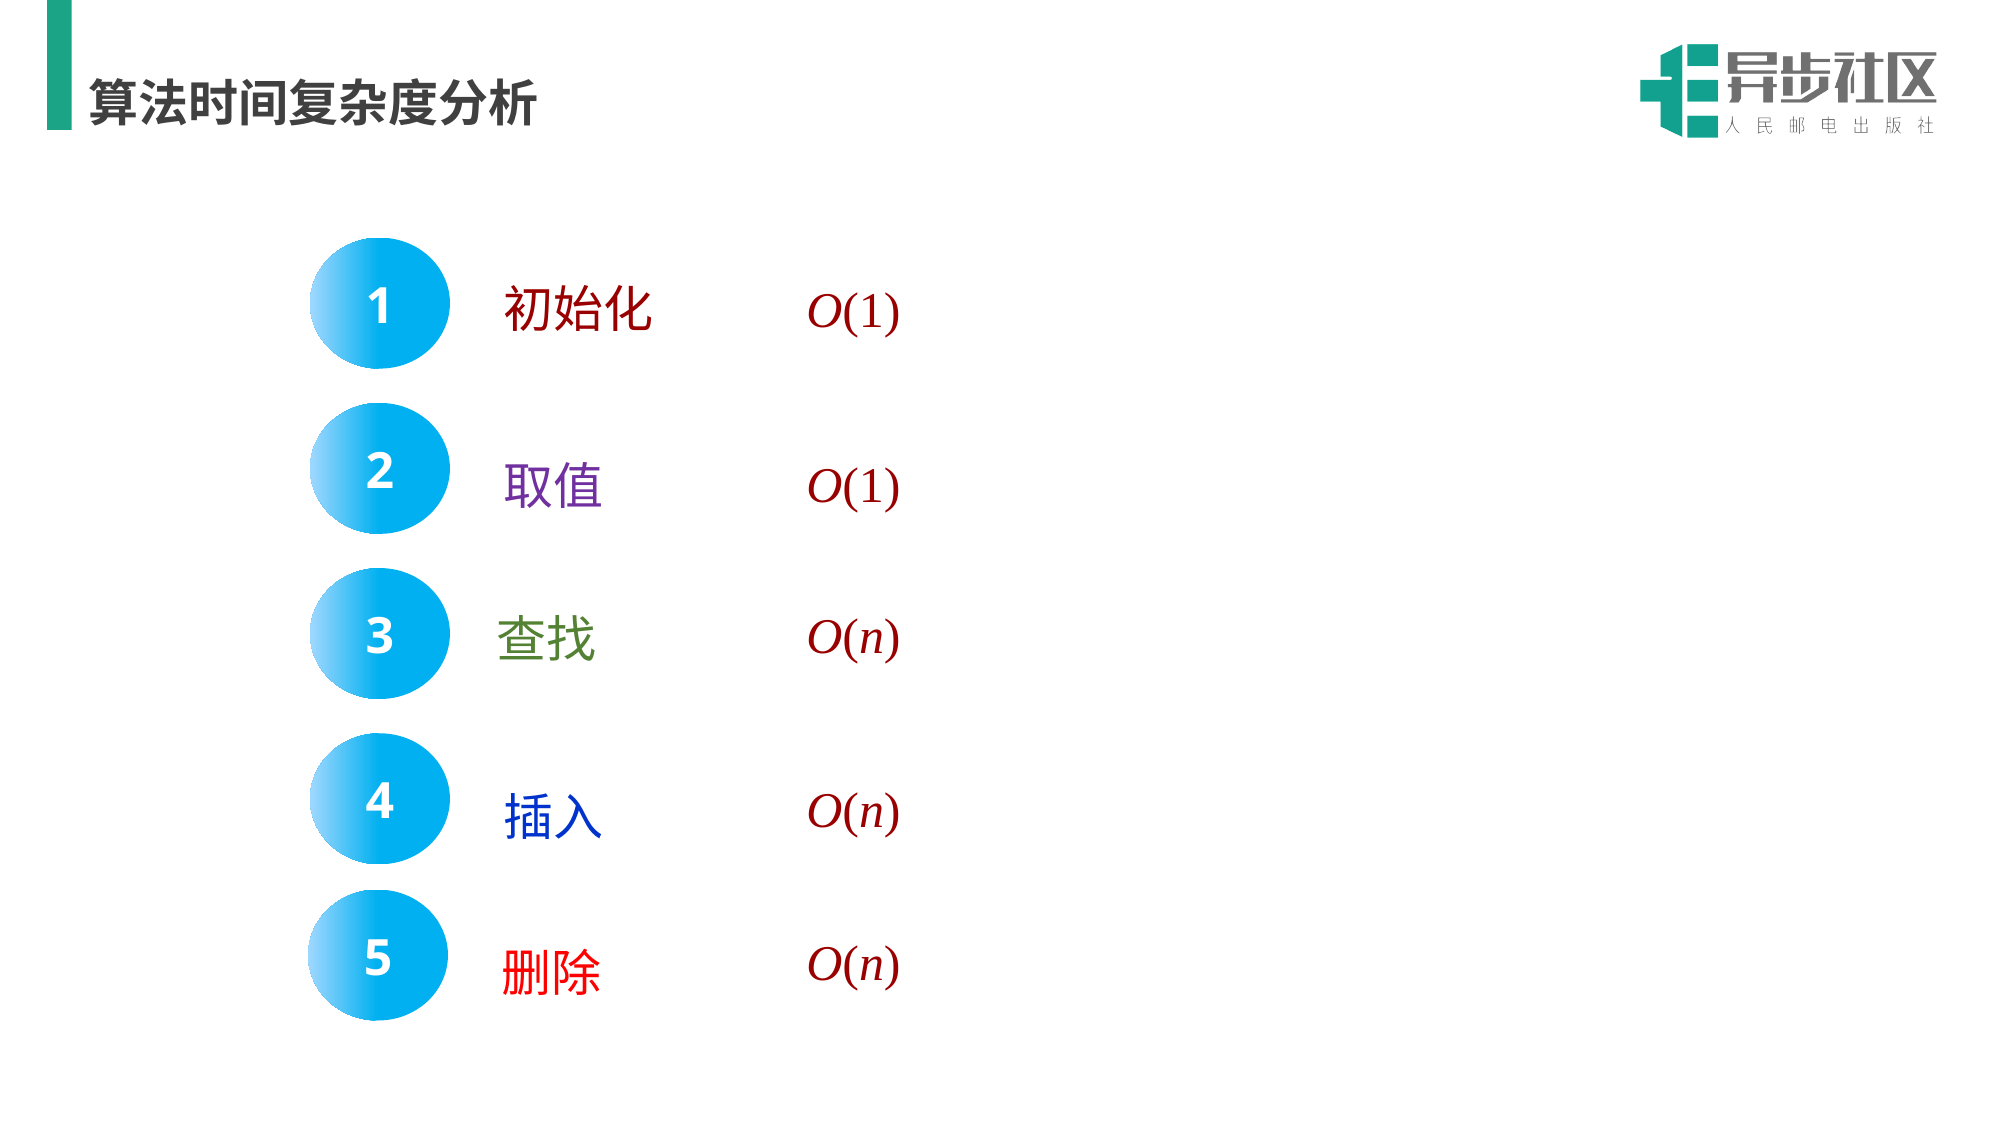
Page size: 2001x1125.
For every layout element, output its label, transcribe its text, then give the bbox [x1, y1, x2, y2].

text_box [46, 0, 73, 131]
text_box O(n) [791, 739, 916, 845]
text_box 删除 [486, 904, 617, 1009]
text_box O(1) [791, 239, 916, 345]
text_box 算法时间复杂度分析 [73, 64, 554, 139]
text_box O(n) [791, 892, 916, 998]
text_box 5 [307, 888, 450, 1022]
text_box 2 [309, 401, 451, 535]
text_box 1 [309, 236, 451, 370]
text_box 取值 [488, 417, 619, 523]
text_box 初始化 [489, 239, 669, 345]
picture [1639, 36, 1948, 151]
text_box O(n) [791, 566, 916, 672]
text_box 3 [309, 567, 451, 701]
text_box O(1) [791, 414, 916, 520]
text_box 插入 [488, 747, 619, 853]
text_box 4 [309, 732, 451, 866]
text_box 查找 [481, 570, 612, 675]
